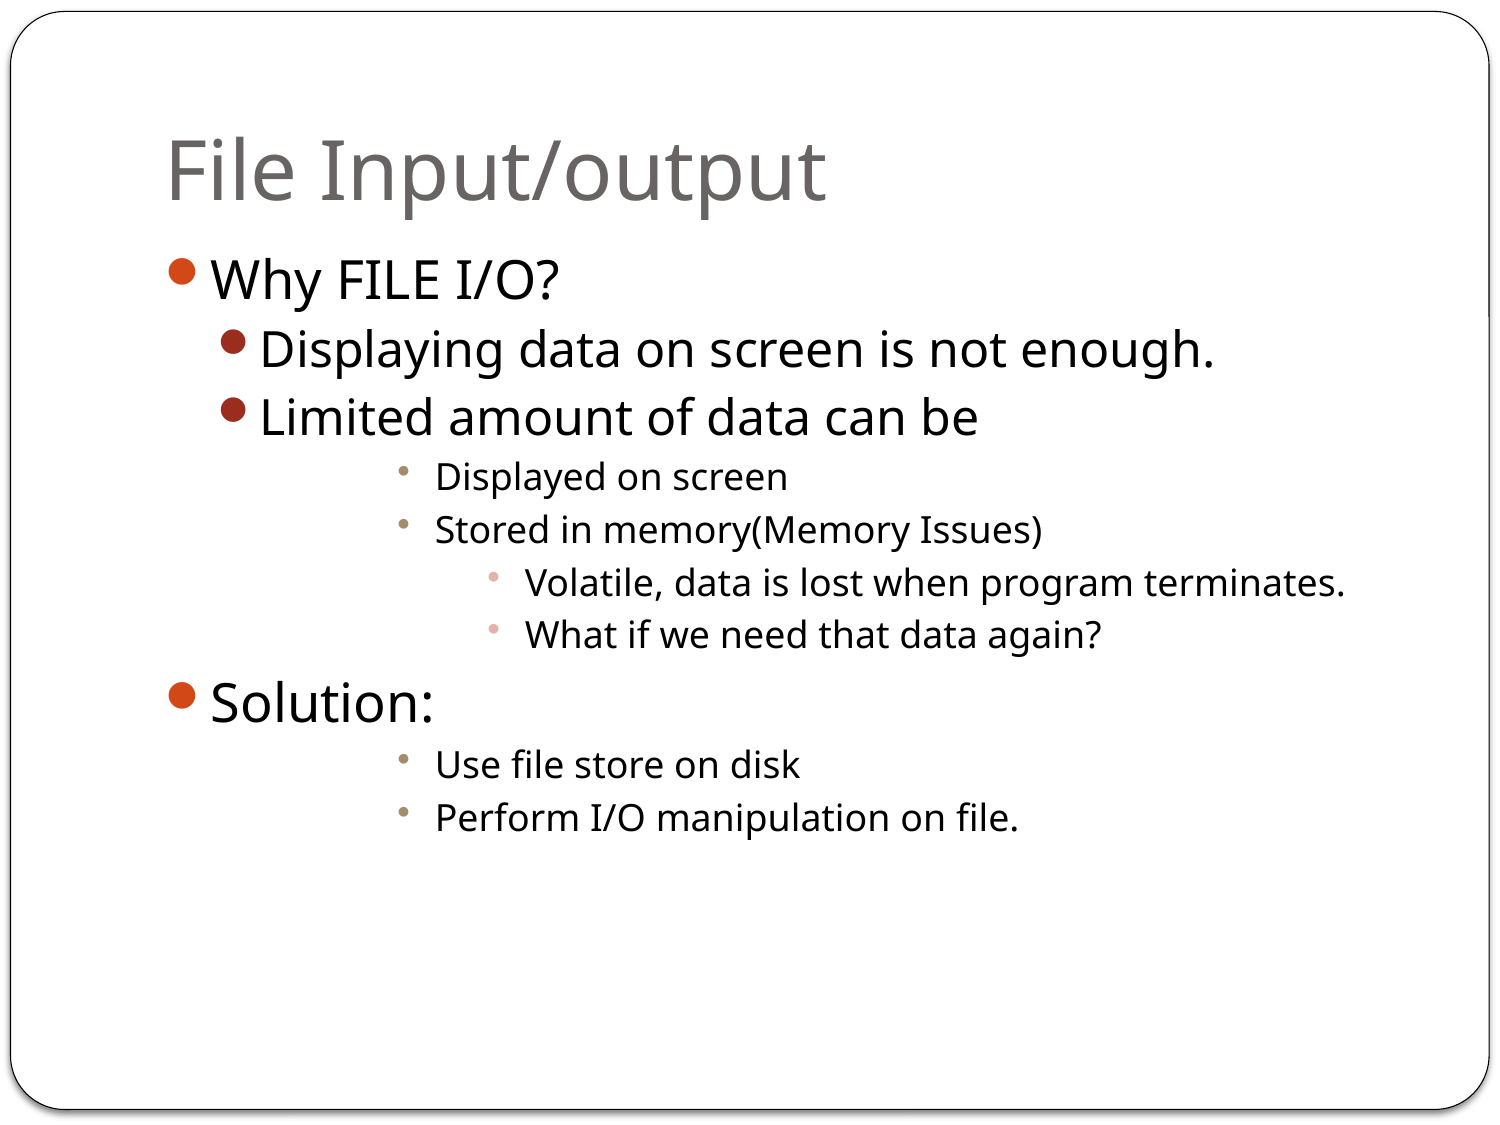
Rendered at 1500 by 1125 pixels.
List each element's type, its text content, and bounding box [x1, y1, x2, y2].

title File Input/output [150, 45, 1425, 233]
list Why FILE I/O? Displaying data on screen is not enough. Limited amount of data can be Displayed on screen Stored in memory(Memory Issues) Volatile, data is lost when program terminates. What if we need that data again? Solution: Use file store on disk Perform I/O manipulation on file. [150, 237, 1425, 988]
